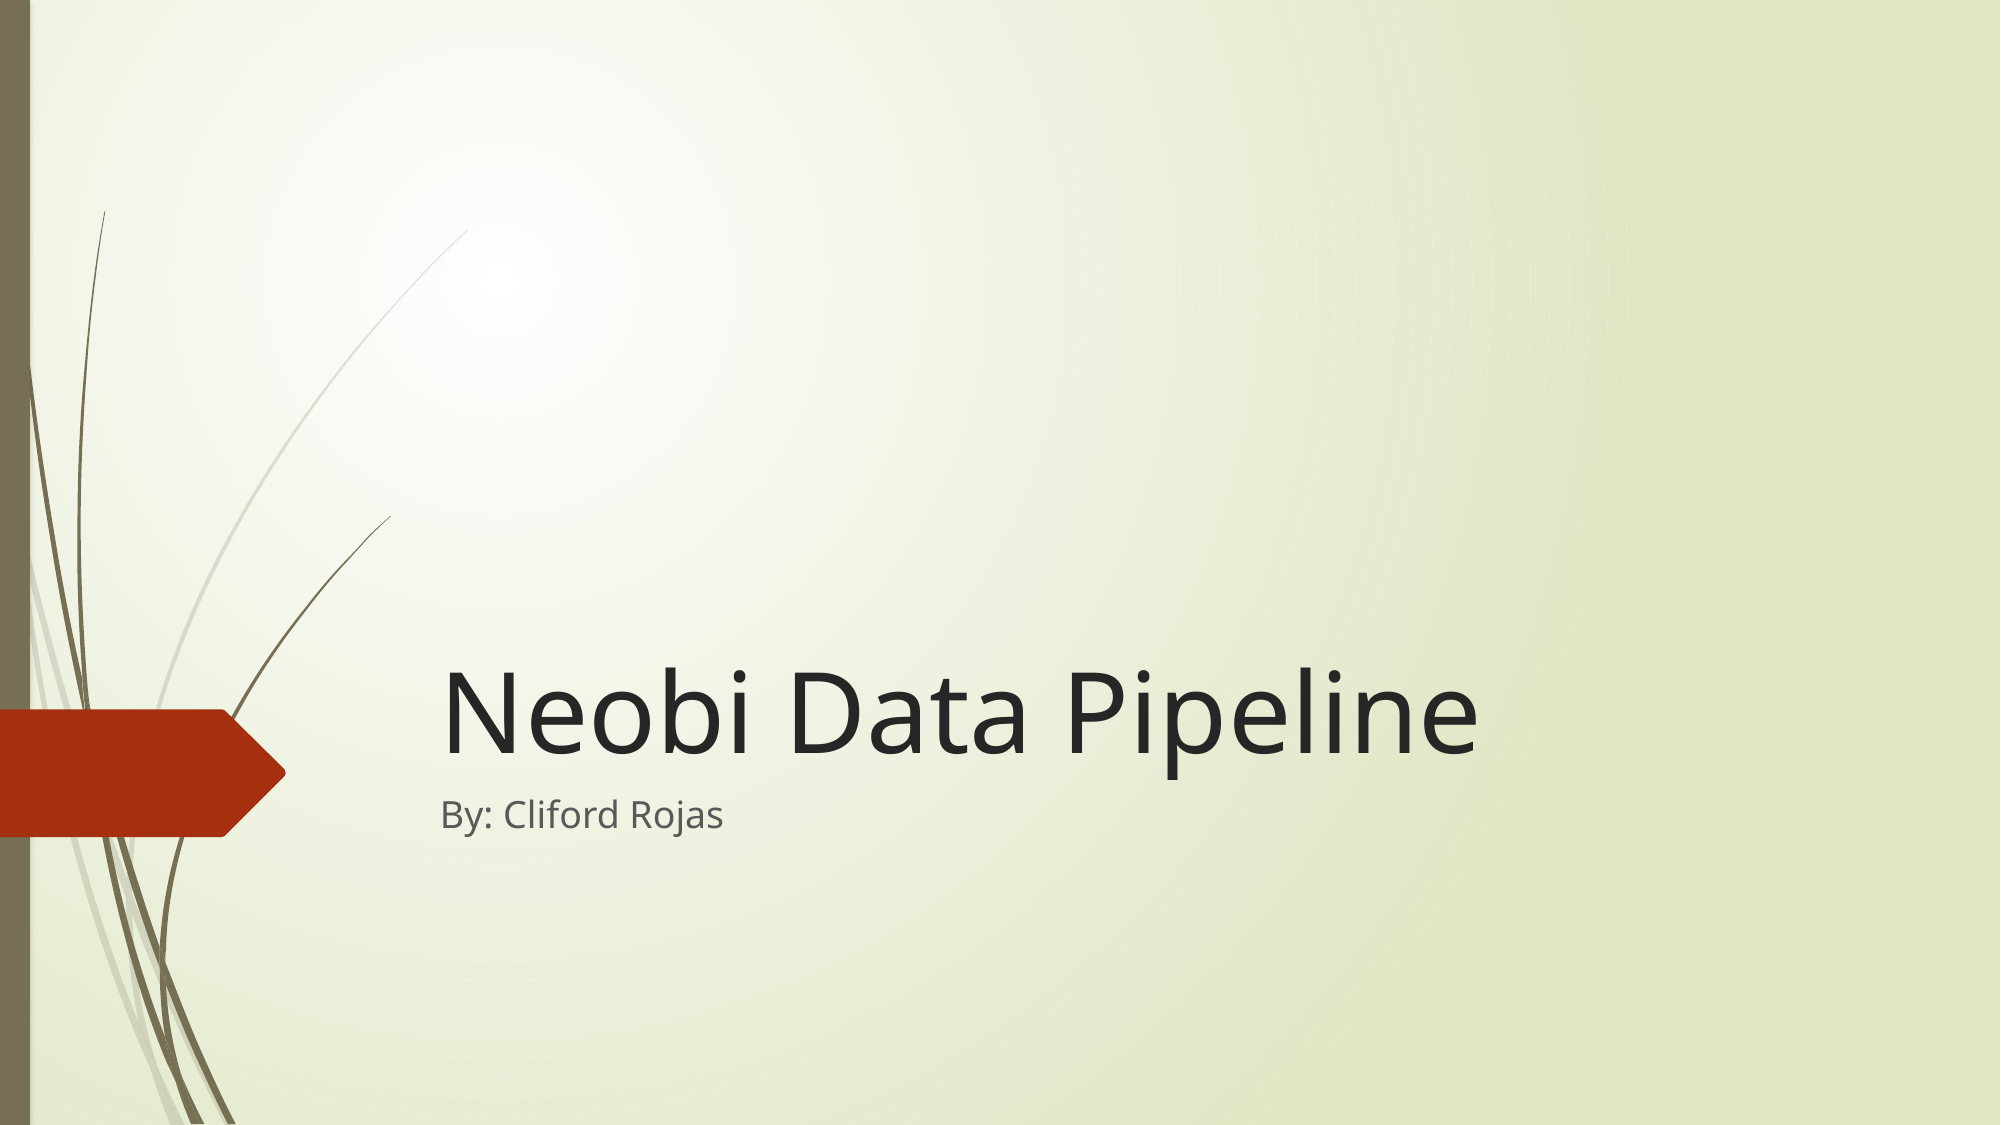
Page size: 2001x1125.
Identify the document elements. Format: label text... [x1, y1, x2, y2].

title Neobi Data Pipeline [424, 412, 1888, 783]
subtitle By: Cliford Rojas [424, 783, 1888, 969]
